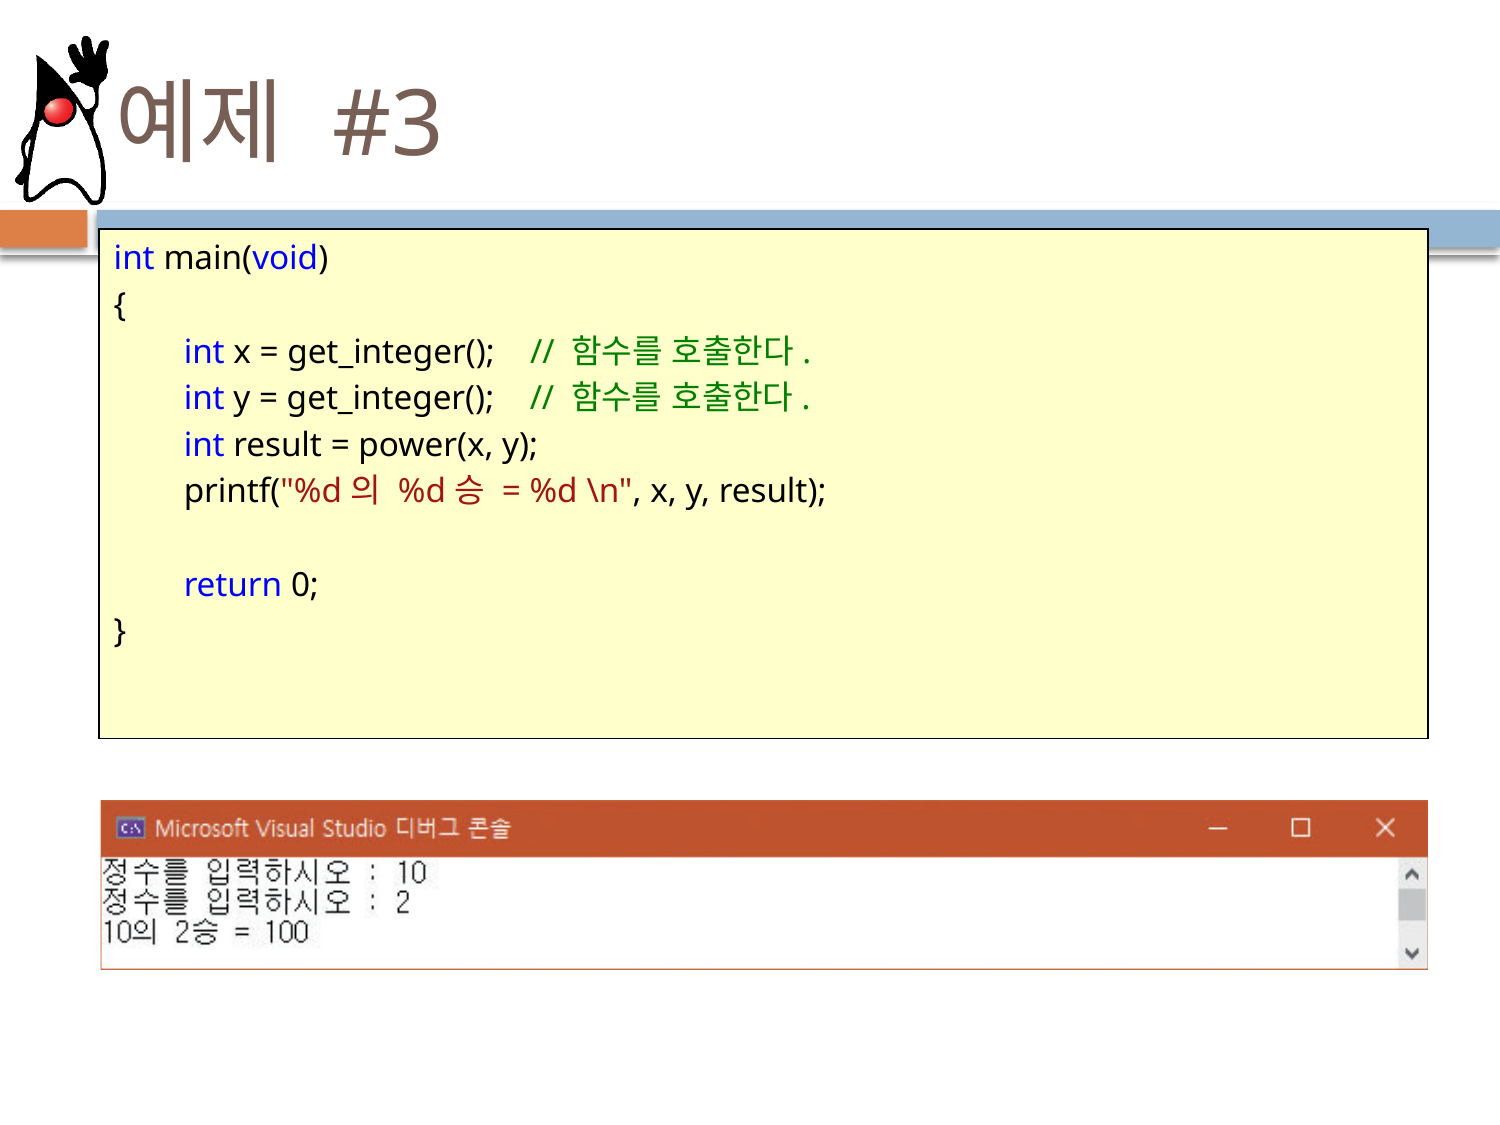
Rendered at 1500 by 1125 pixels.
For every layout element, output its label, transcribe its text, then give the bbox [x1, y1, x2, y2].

picture [15, 36, 109, 205]
text_box int main(void) { int x = get_integer(); // 함수를 호출한다. int y = get_integer(); // 함수를 호출한다. int result = power(x, y); printf("%d의 %d승 = %d \n", x, y, result); return 0; } [99, 229, 1428, 739]
picture [100, 800, 1429, 970]
title 예제 #3 [100, 37, 1438, 200]
